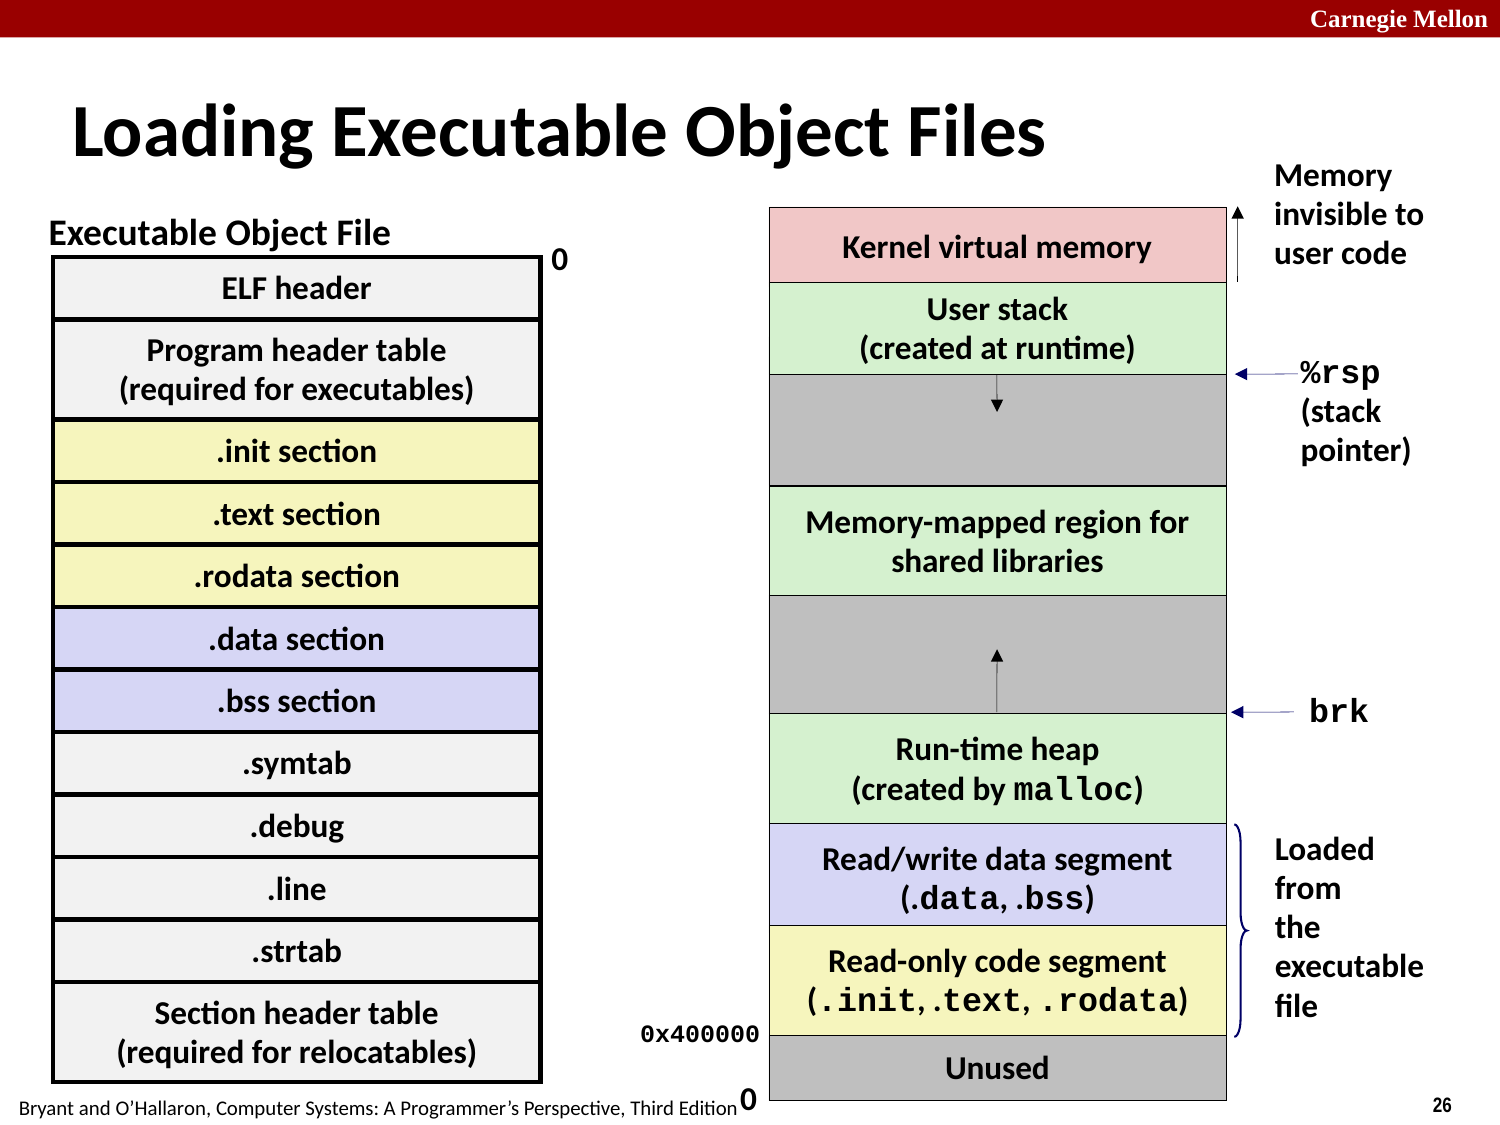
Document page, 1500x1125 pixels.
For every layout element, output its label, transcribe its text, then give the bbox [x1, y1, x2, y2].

text_box Executable Object File [33, 202, 407, 263]
text_box 0x400000 [625, 1012, 776, 1056]
text_box [1234, 367, 1298, 381]
title Loading Executable Object Files [57, 62, 1488, 192]
text_box %rsp (stack pointer) [1285, 345, 1427, 477]
text_box Read-only code segment (.init, .text, .rodata) [768, 925, 1227, 1036]
text_box Run-time heap (created by malloc) [768, 713, 1227, 823]
text_box .debug [53, 794, 541, 857]
text_box brk [1294, 684, 1385, 738]
text_box [1234, 824, 1247, 1037]
text_box .strtab [53, 919, 541, 983]
text_box .init section [53, 419, 541, 483]
text_box 0 [536, 231, 583, 287]
text_box [990, 649, 1004, 713]
text_box .bss section [53, 669, 541, 732]
text_box Read/write data segment (.data, .bss) [768, 823, 1227, 925]
text_box User stack (created at runtime) [768, 282, 1227, 375]
text_box [768, 375, 1227, 486]
text_box [1230, 705, 1294, 719]
text_box 0 [725, 1071, 772, 1125]
text_box .rodata section [53, 544, 541, 608]
text_box Unused [768, 1036, 1227, 1101]
text_box .line [53, 857, 541, 919]
text_box Kernel virtual memory [768, 206, 1227, 282]
text_box .data section [53, 608, 541, 669]
text_box Section header table (required for relocatables) [53, 983, 541, 1083]
text_box .symtab [53, 732, 541, 794]
text_box Memory invisible to user code [1259, 147, 1475, 281]
text_box Loaded from the executable file [1260, 821, 1448, 1033]
text_box [990, 374, 1004, 412]
text_box [768, 595, 1227, 713]
text_box [1231, 206, 1244, 282]
text_box ELF header [53, 257, 541, 319]
text_box Memory-mapped region for shared libraries [768, 486, 1227, 595]
text_box .text section [53, 483, 541, 544]
text_box Program header table (required for executables) [53, 319, 541, 419]
